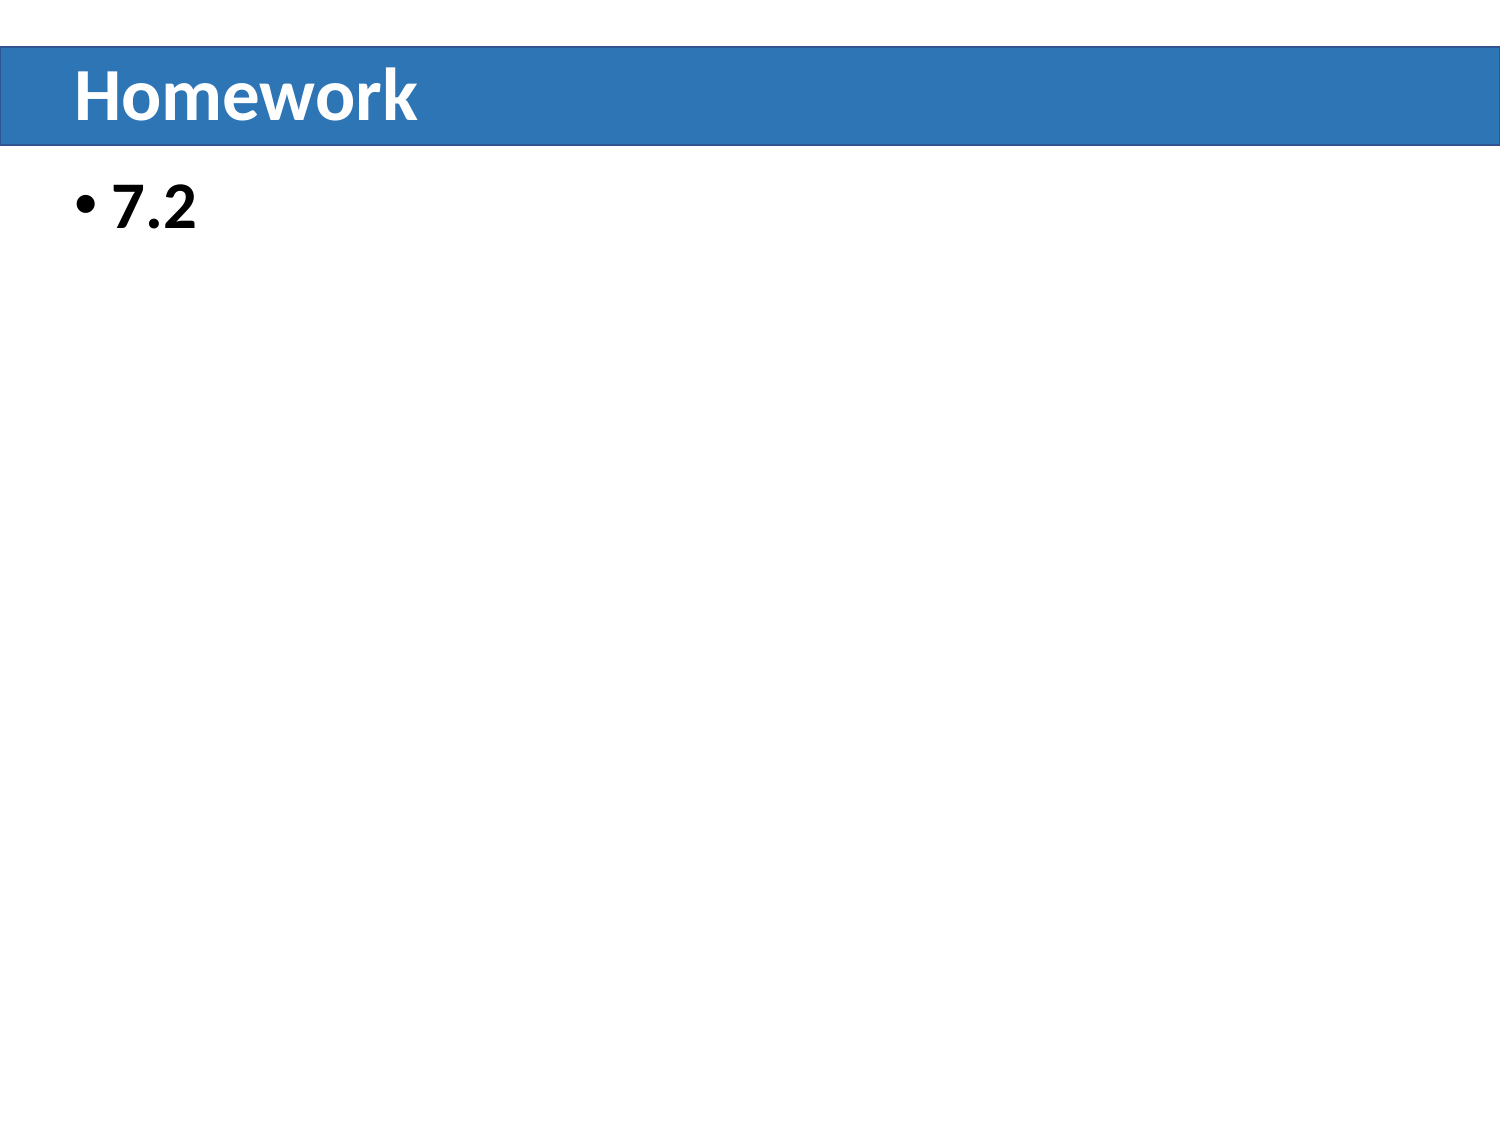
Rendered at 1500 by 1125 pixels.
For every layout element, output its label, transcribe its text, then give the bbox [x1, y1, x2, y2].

list 7.2 [59, 163, 1446, 1014]
title Homework [59, 47, 1446, 146]
